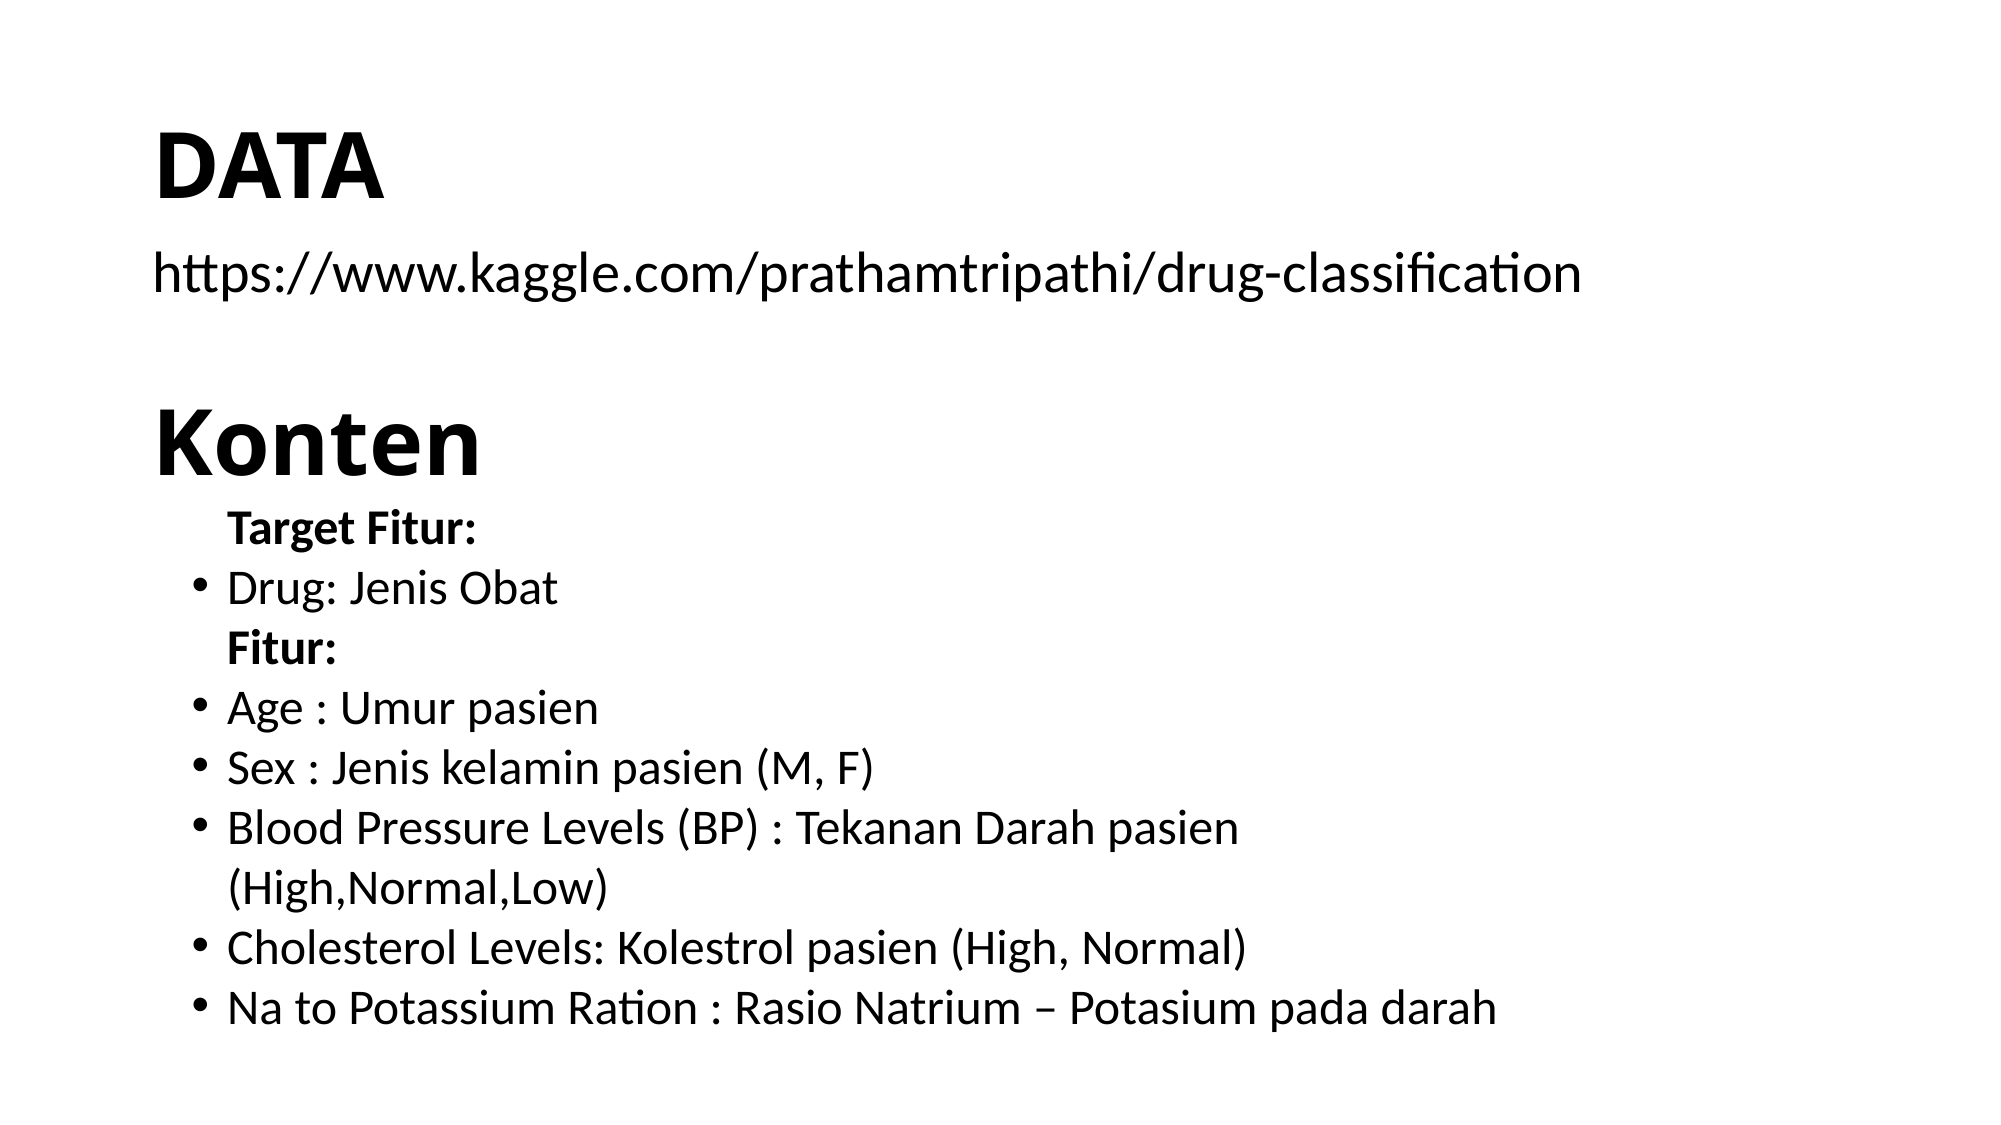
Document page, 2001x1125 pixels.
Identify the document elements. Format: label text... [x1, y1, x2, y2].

title DATA [137, 59, 1863, 234]
text_box Konten Target Fitur: Drug: Jenis Obat Fitur: Age : Umur pasien Sex : Jenis kelamin pasien (M, F) Blood Pressure Levels (BP) : Tekanan Darah pasien (High,Normal,Low) Cholesterol Levels: Kolestrol pasien (High, Normal) Na to Potassium Ration : Rasio Natrium – Potasium pada darah [137, 376, 1591, 1042]
list https://www.kaggle.com/prathamtripathi/drug-classification [137, 234, 1863, 321]
